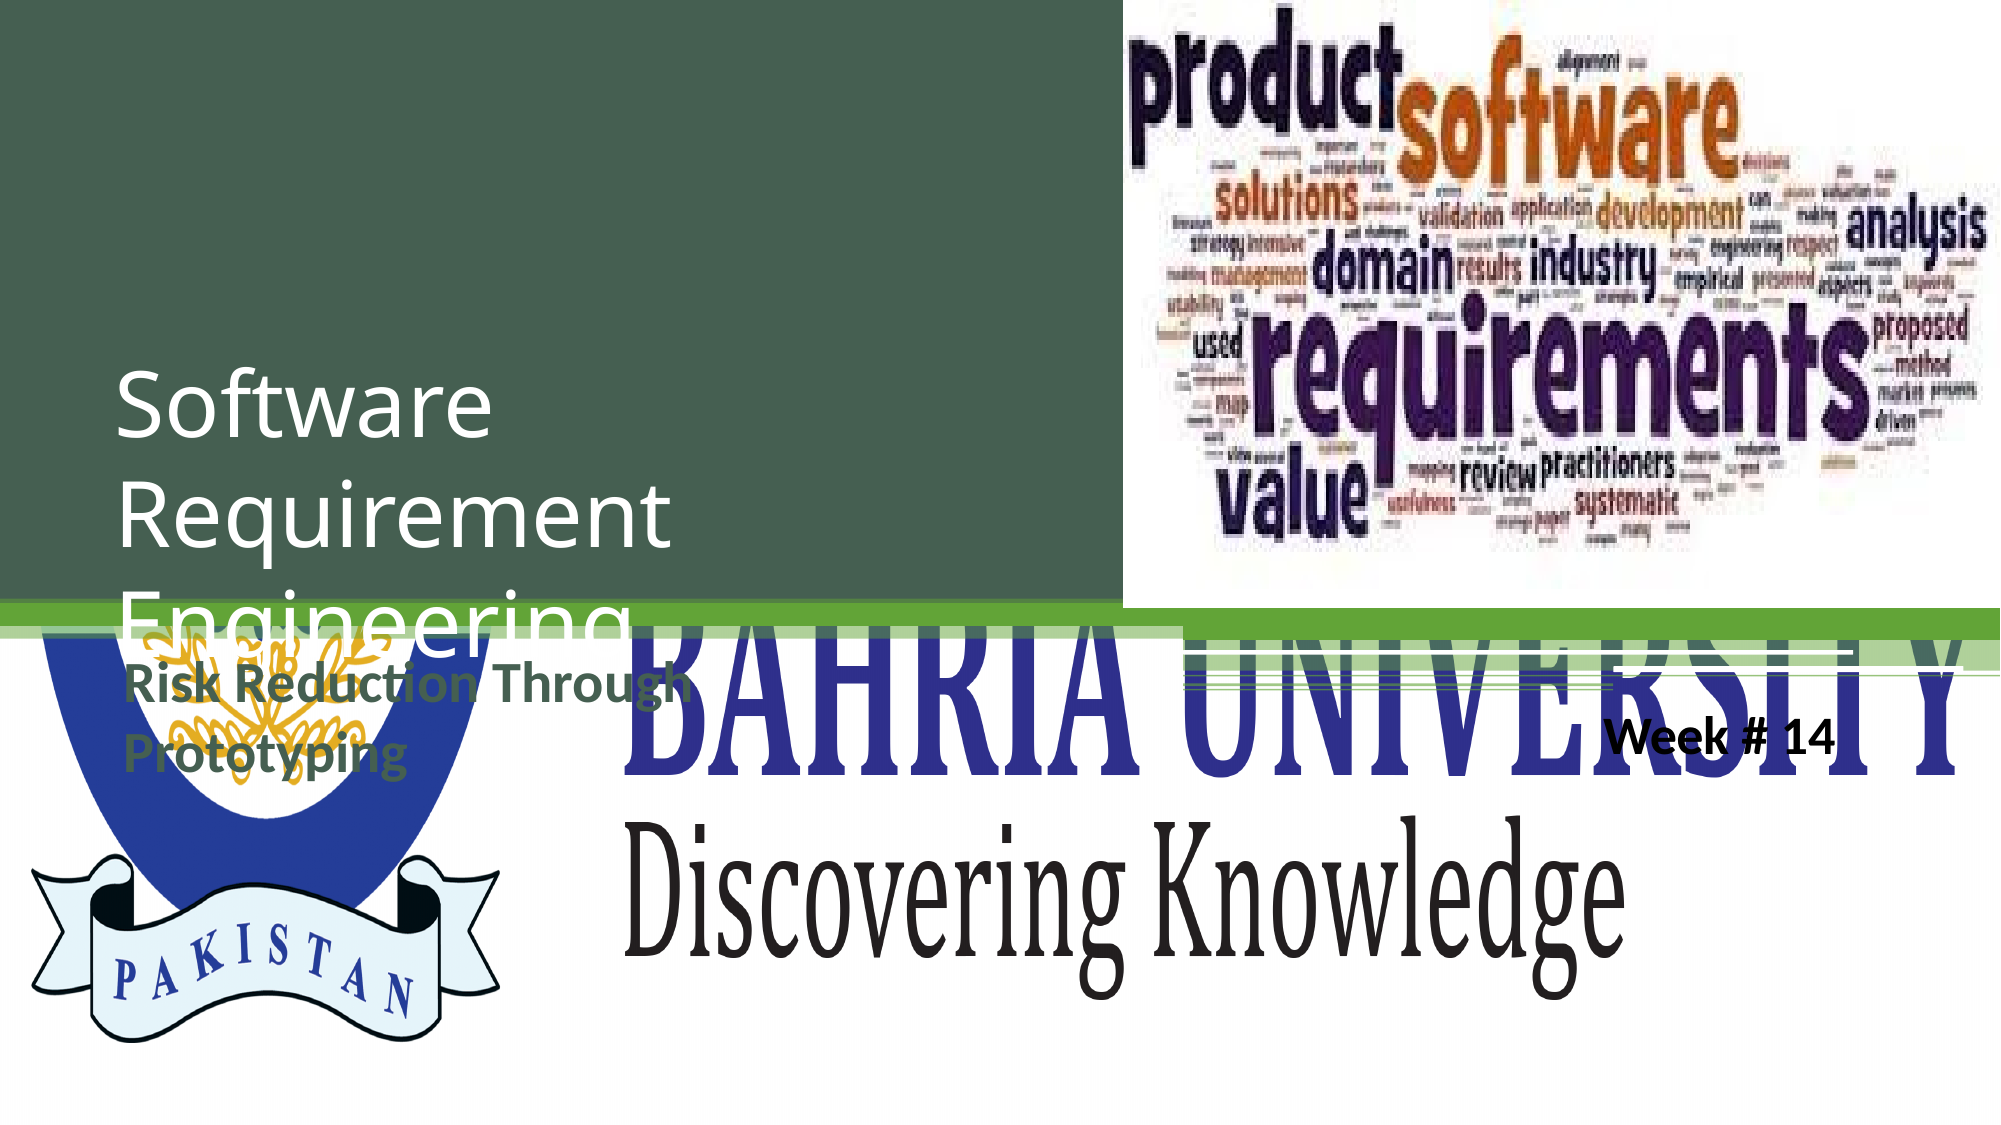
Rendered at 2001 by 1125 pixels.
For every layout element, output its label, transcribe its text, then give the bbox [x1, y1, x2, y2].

text_box Week # 14 [1601, 697, 1840, 765]
text_box Risk Reduction Through Prototyping [123, 691, 1091, 785]
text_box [0, 639, 2000, 691]
picture [0, 0, 2001, 1125]
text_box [0, 0, 2000, 639]
